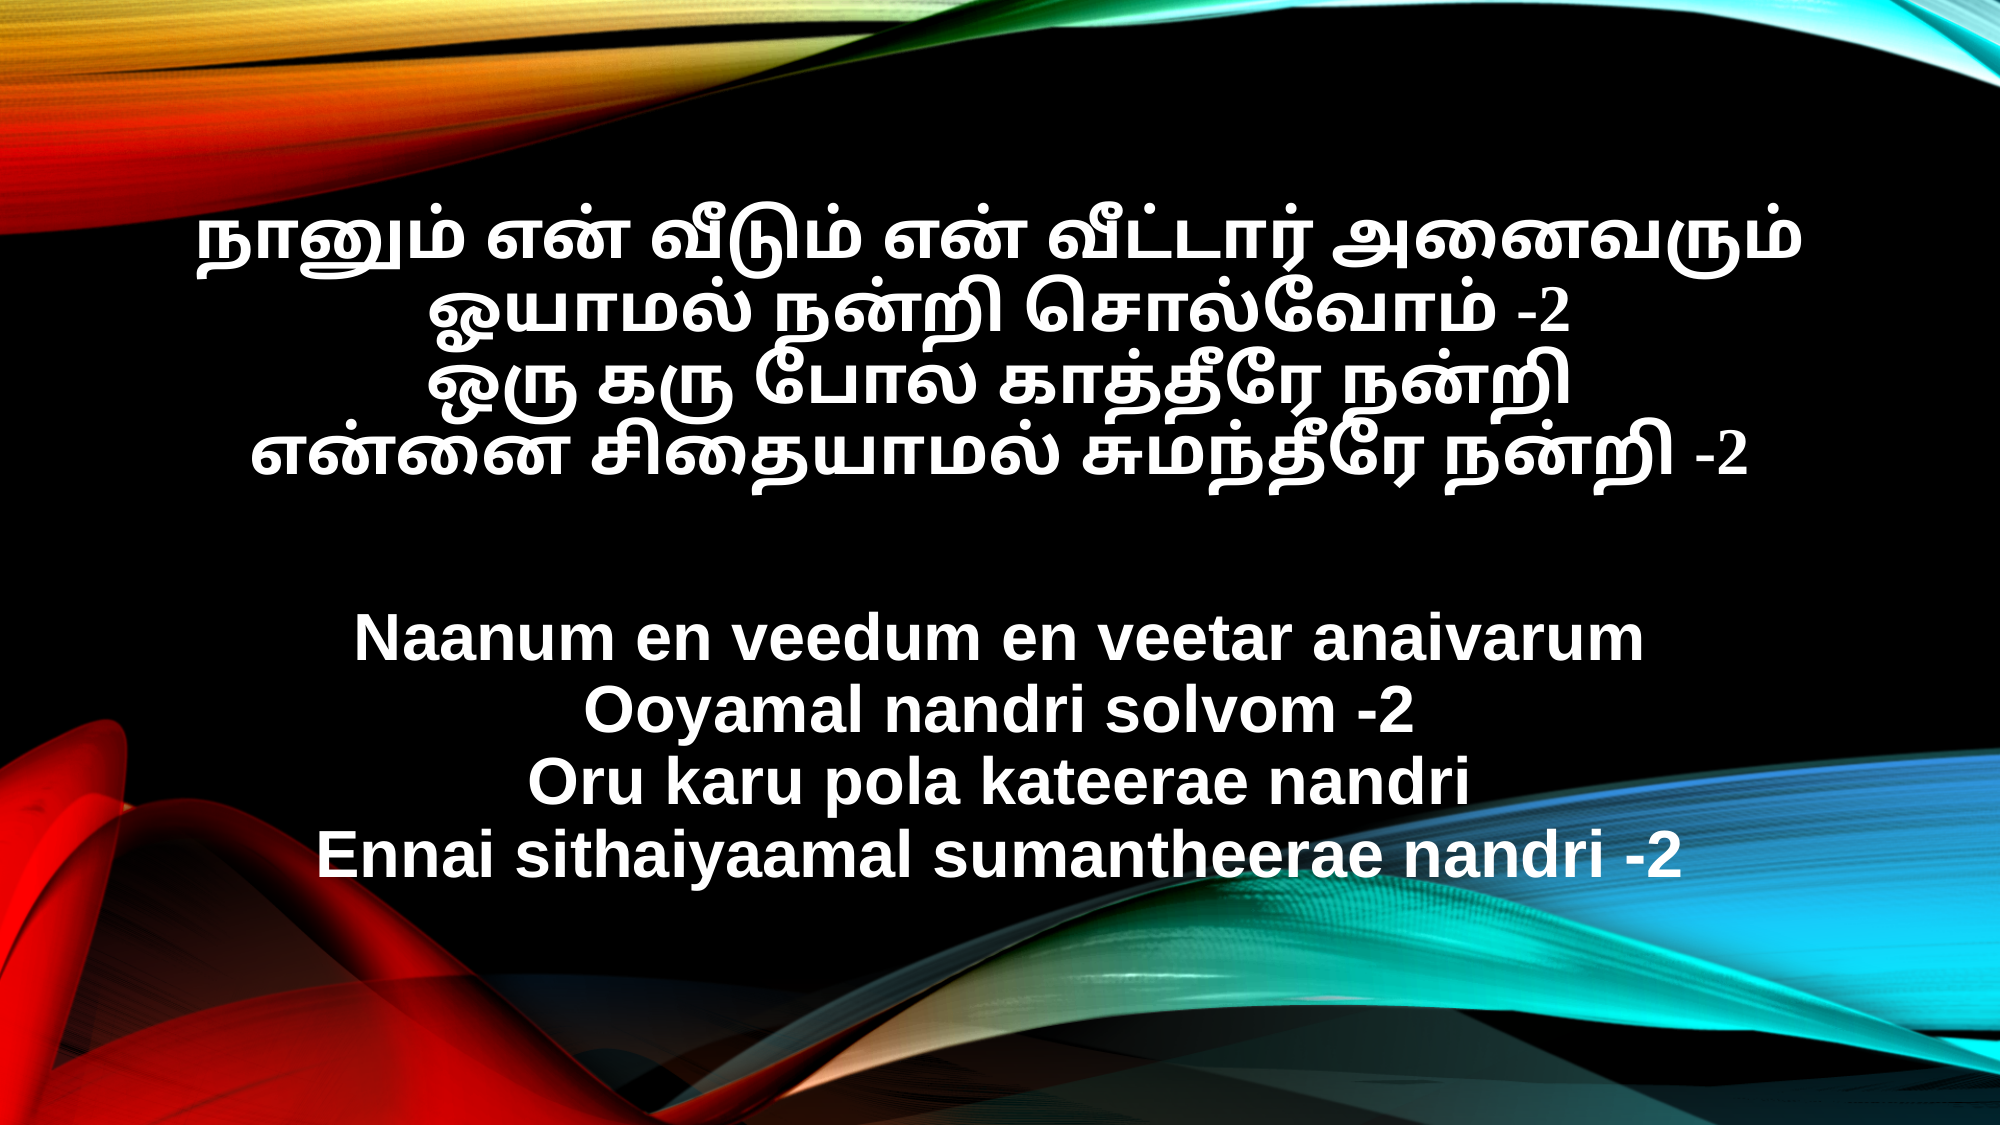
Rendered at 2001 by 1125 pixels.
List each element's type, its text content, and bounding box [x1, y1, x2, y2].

subtitle நானும் என் வீடும் என் வீட்டார் அனைவரும் ஓயாமல் நன்றி சொல்வோம் -2 ஒரு கரு போல காத்தீரே நன்றி என்னை சிதையாமல் சுமந்தீரே நன்றி -2 Naanum en veedum en veetar anaivarum Ooyamal nandri solvom -2 Oru karu pola kateerae nandri Ennai sithaiyaamal sumantheerae nandri -2 [0, 0, 2000, 1125]
